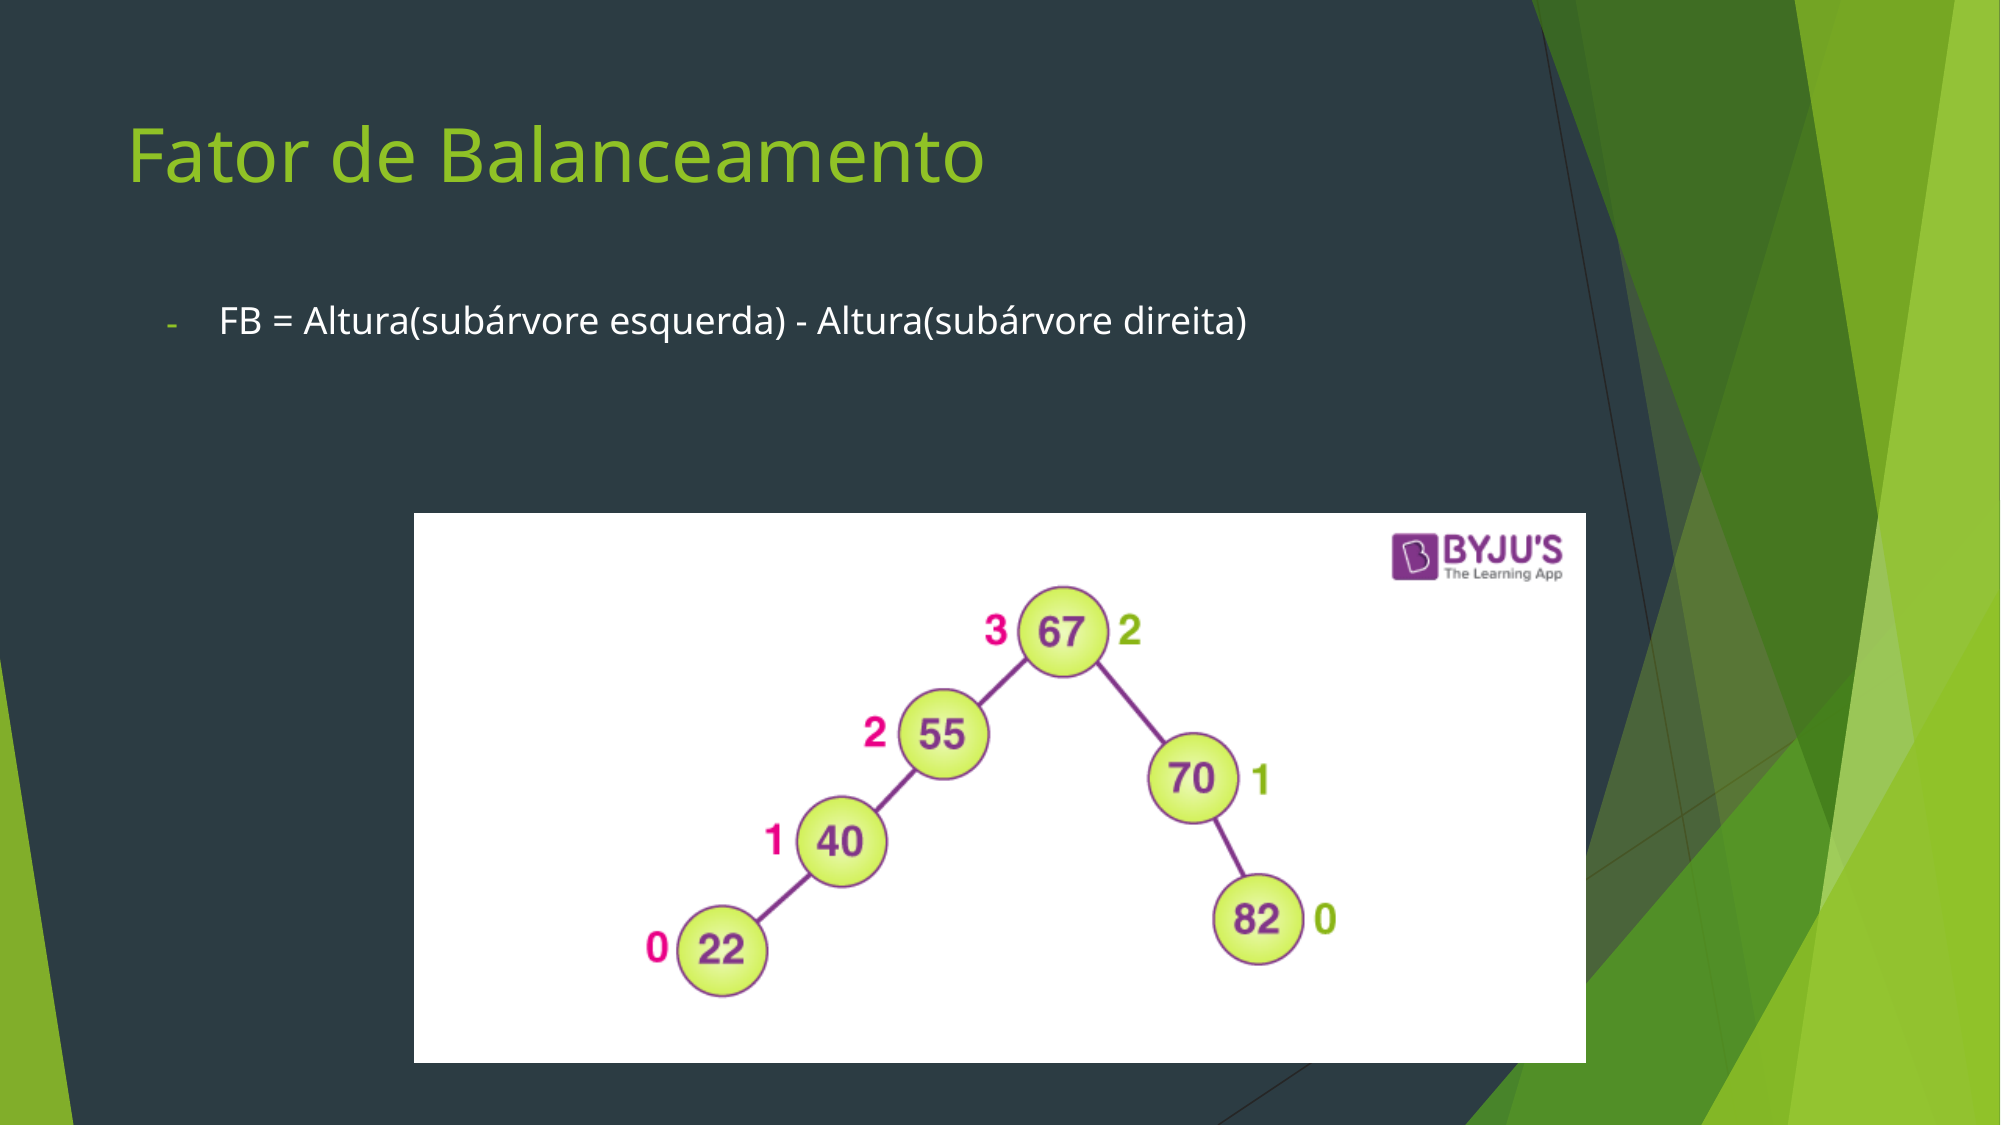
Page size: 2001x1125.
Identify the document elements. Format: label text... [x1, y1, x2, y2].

picture [413, 513, 1587, 1063]
list FB = Altura(subárvore esquerda) - Altura(subárvore direita) [128, 244, 1539, 881]
title Fator de Balanceamento [111, 99, 1522, 214]
